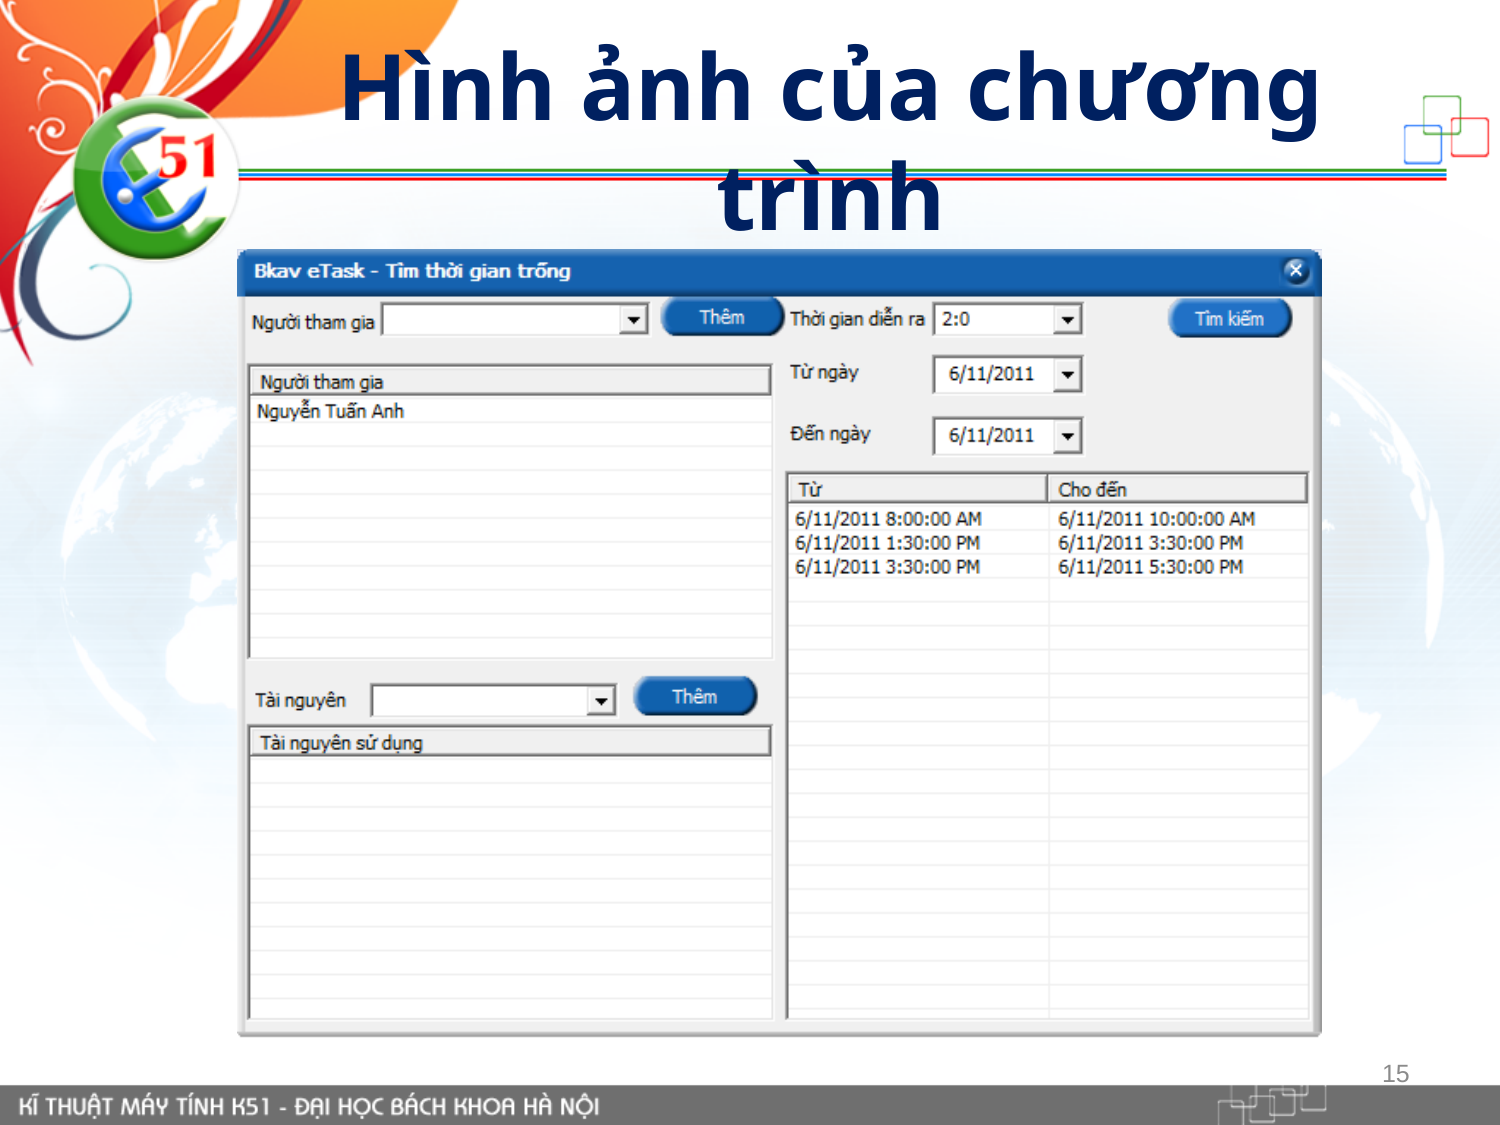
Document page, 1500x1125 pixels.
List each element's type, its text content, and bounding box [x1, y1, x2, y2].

slide_number 15 [1074, 1042, 1425, 1103]
title Hình ảnh của chương trình [237, 44, 1426, 233]
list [237, 249, 1322, 1039]
picture [0, 0, 1500, 1125]
